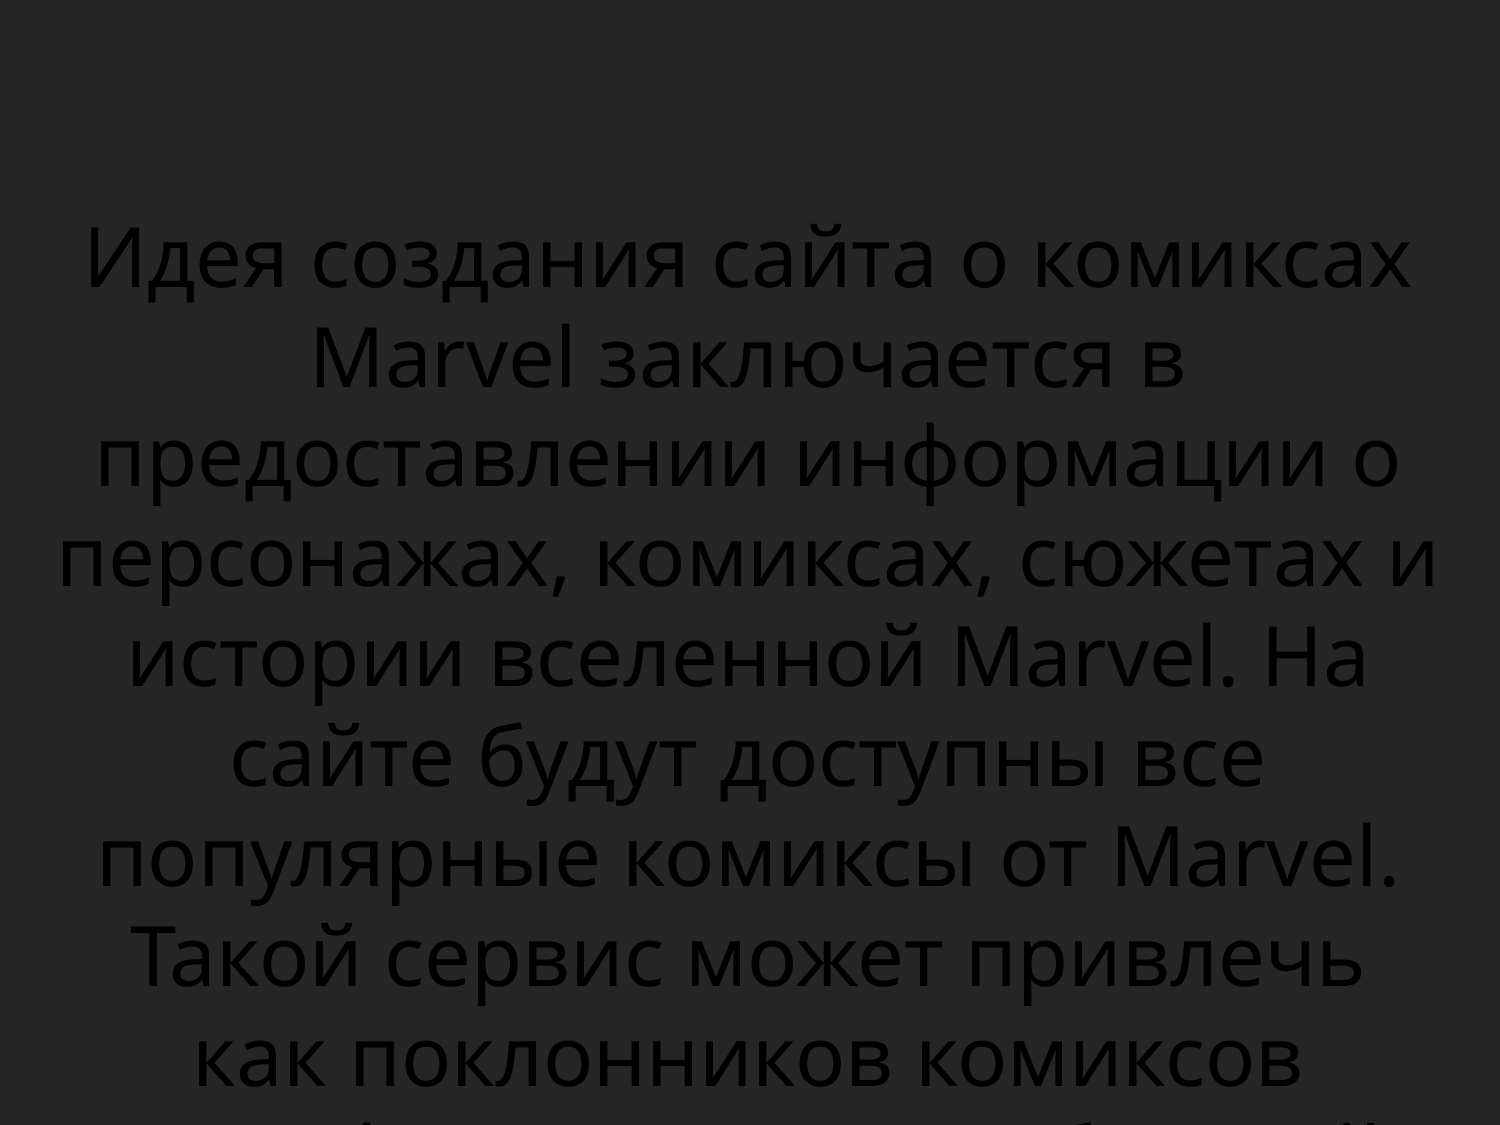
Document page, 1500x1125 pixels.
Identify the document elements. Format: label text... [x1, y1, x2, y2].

text_box Идея создания сайта о комиксах Marvel заключается в предоставлении информации о персонажах, комиксах, сюжетах и истории вселенной Marvel. На сайте будут доступны все популярные комиксы от Marvel. Такой сервис может привлечь как поклонников комиксов Marvel, так и новых любителей жанра. [39, 196, 1458, 1125]
